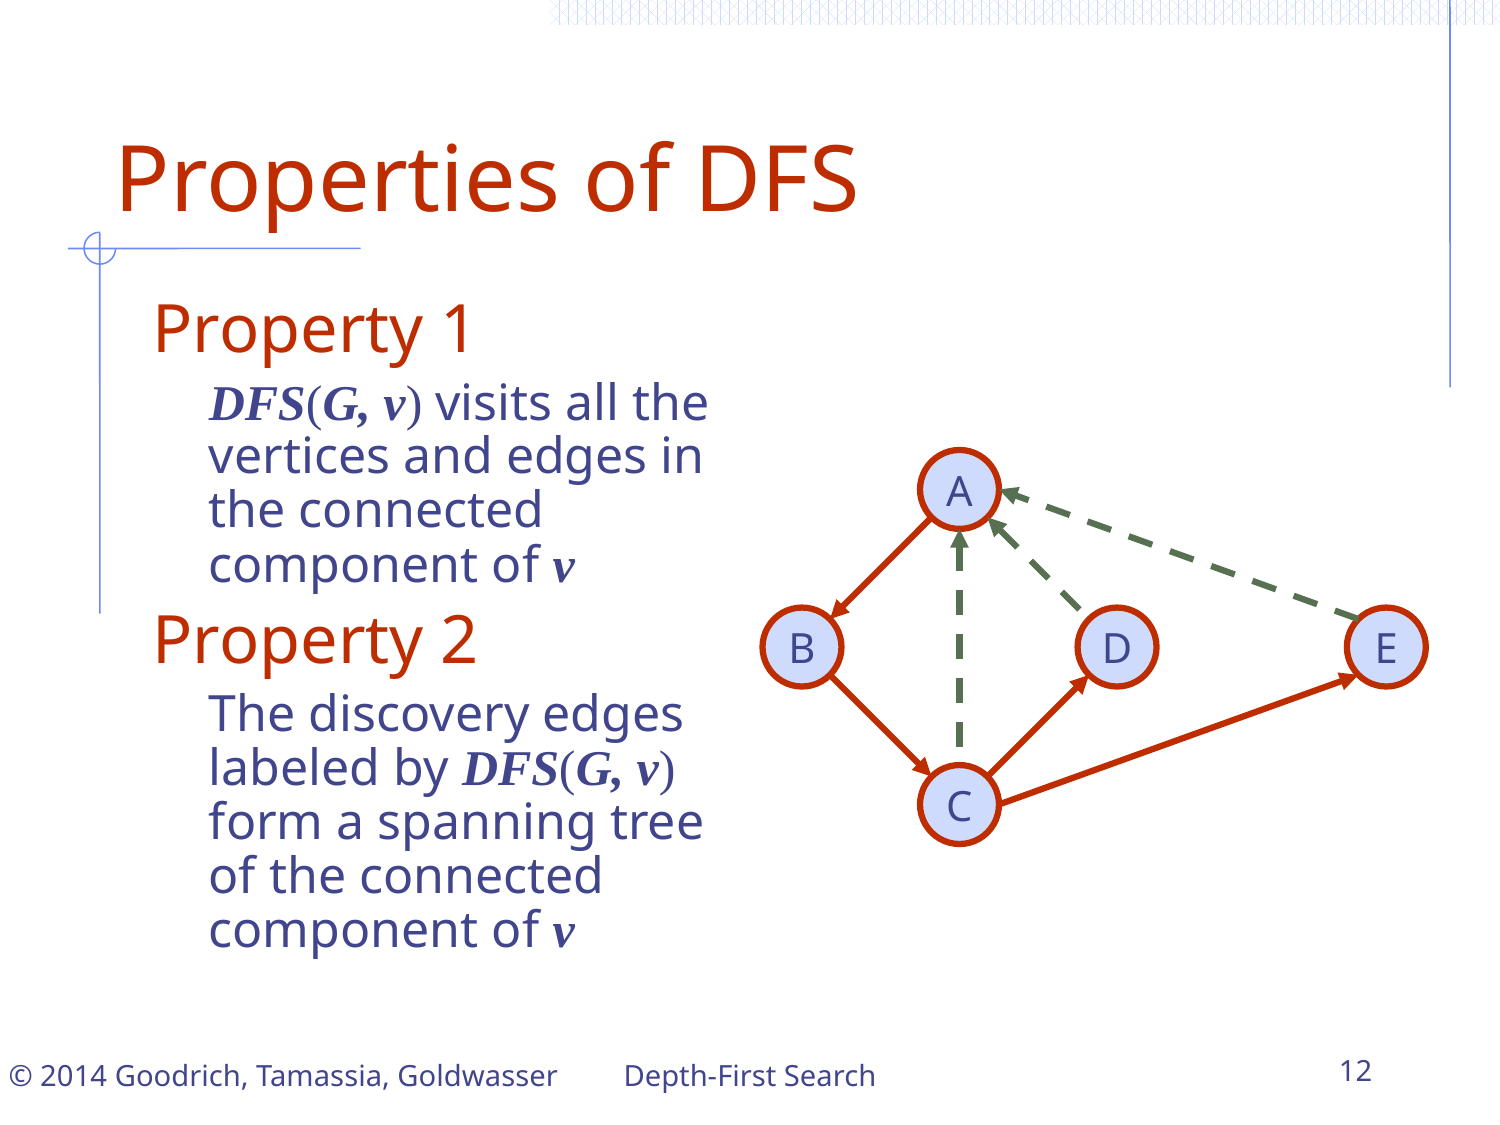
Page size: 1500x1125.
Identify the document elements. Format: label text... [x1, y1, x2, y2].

list Property 1 DFS(G, v) visits all the vertices and edges in the connected component of v Property 2 The discovery edges labeled by DFS(G, v) form a spanning tree of the connected component of v [137, 287, 763, 963]
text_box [762, 449, 1426, 845]
title Properties of DFS [99, 50, 1375, 238]
slide_number 12 [1074, 1024, 1388, 1101]
footer Depth-First Search [512, 1024, 988, 1101]
